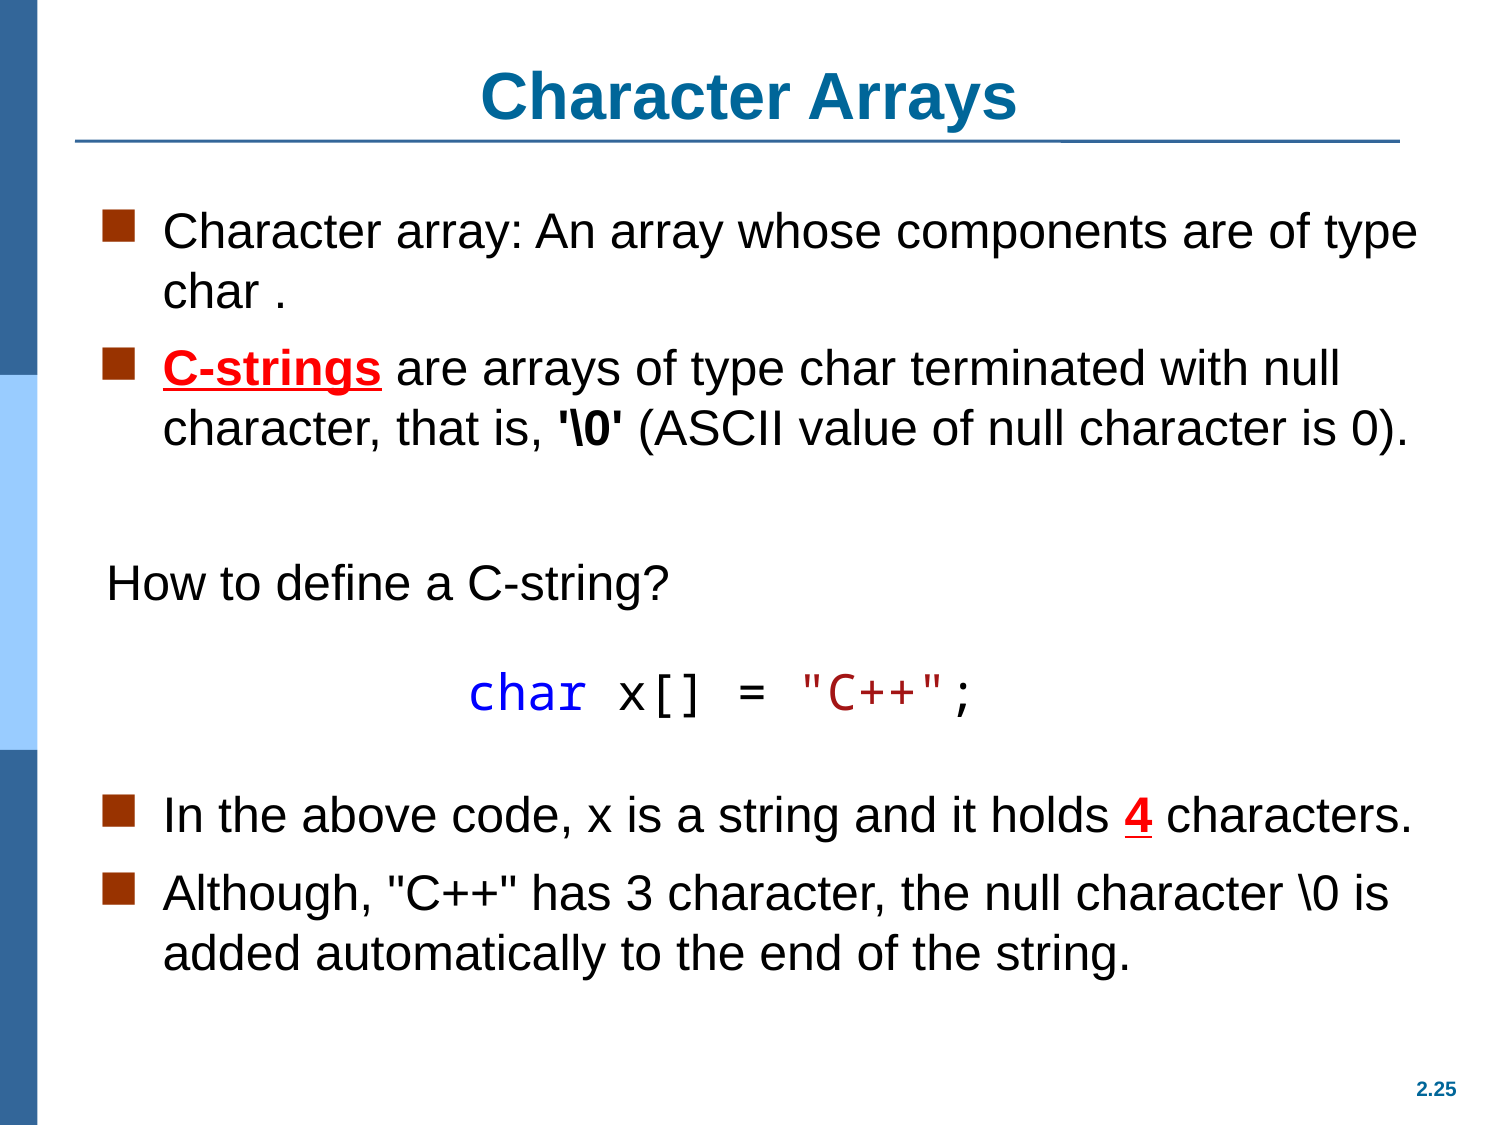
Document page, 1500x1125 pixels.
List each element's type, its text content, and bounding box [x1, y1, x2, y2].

title Character Arrays [75, 45, 1425, 141]
list Character array: An array whose components are of type char . C-strings are arrays of type char terminated with null character, that is, '\0' (ASCII value of null character is 0). How to define a C-string? In the above code, x is a string and it holds 4 characters. Although, "C++" has 3 character, the null character \0 is added automatically to the end of the string. [91, 190, 1462, 1052]
text_box char x[] = "C++"; [452, 653, 992, 728]
